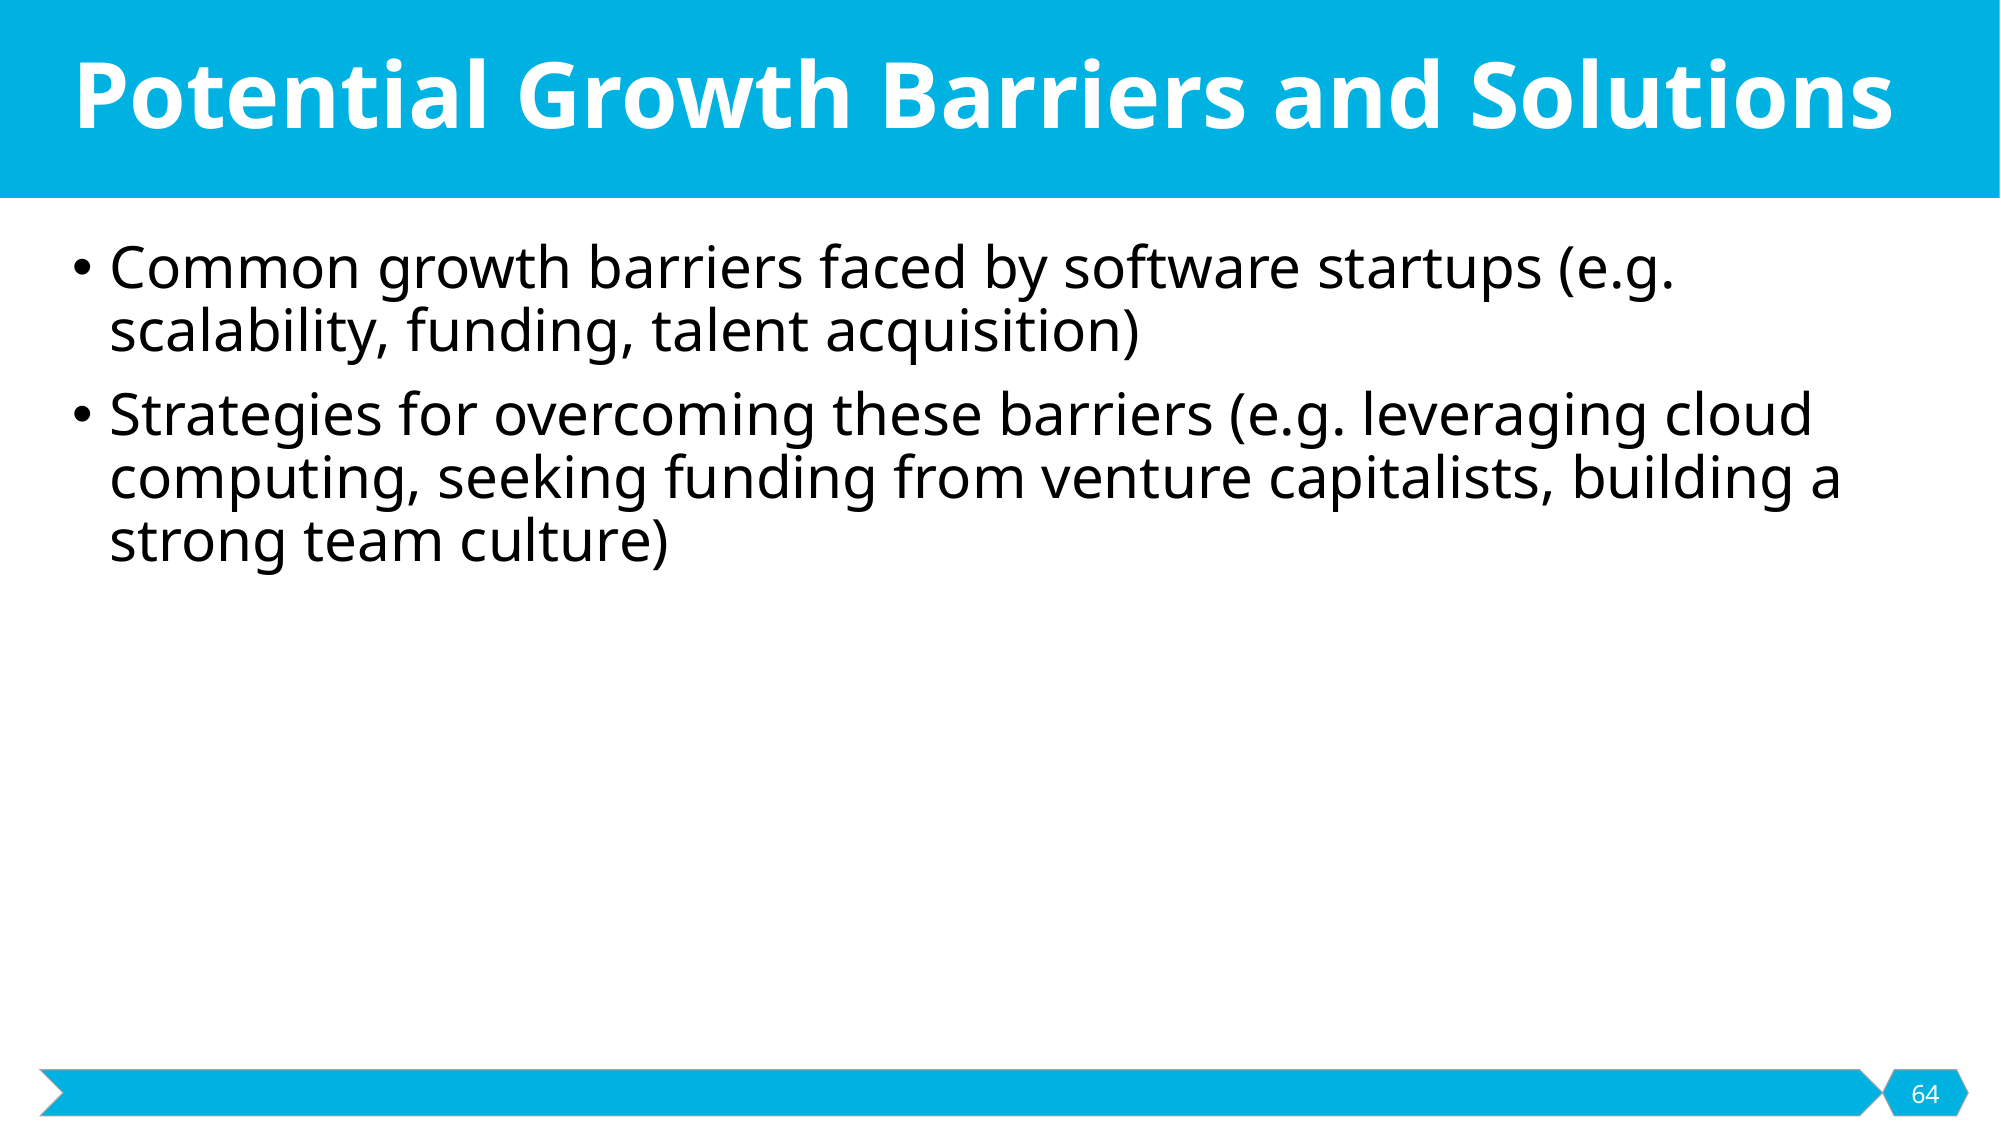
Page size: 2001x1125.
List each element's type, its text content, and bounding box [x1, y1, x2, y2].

list Common growth barriers faced by software startups (e.g. scalability, funding, talent acquisition) Strategies for overcoming these barriers (e.g. leveraging cloud computing, seeking funding from venture capitalists, building a strong team culture) [56, 230, 1969, 1010]
slide_number 64 [1882, 1065, 1969, 1125]
title Potential Growth Barriers and Solutions [56, 0, 1969, 199]
